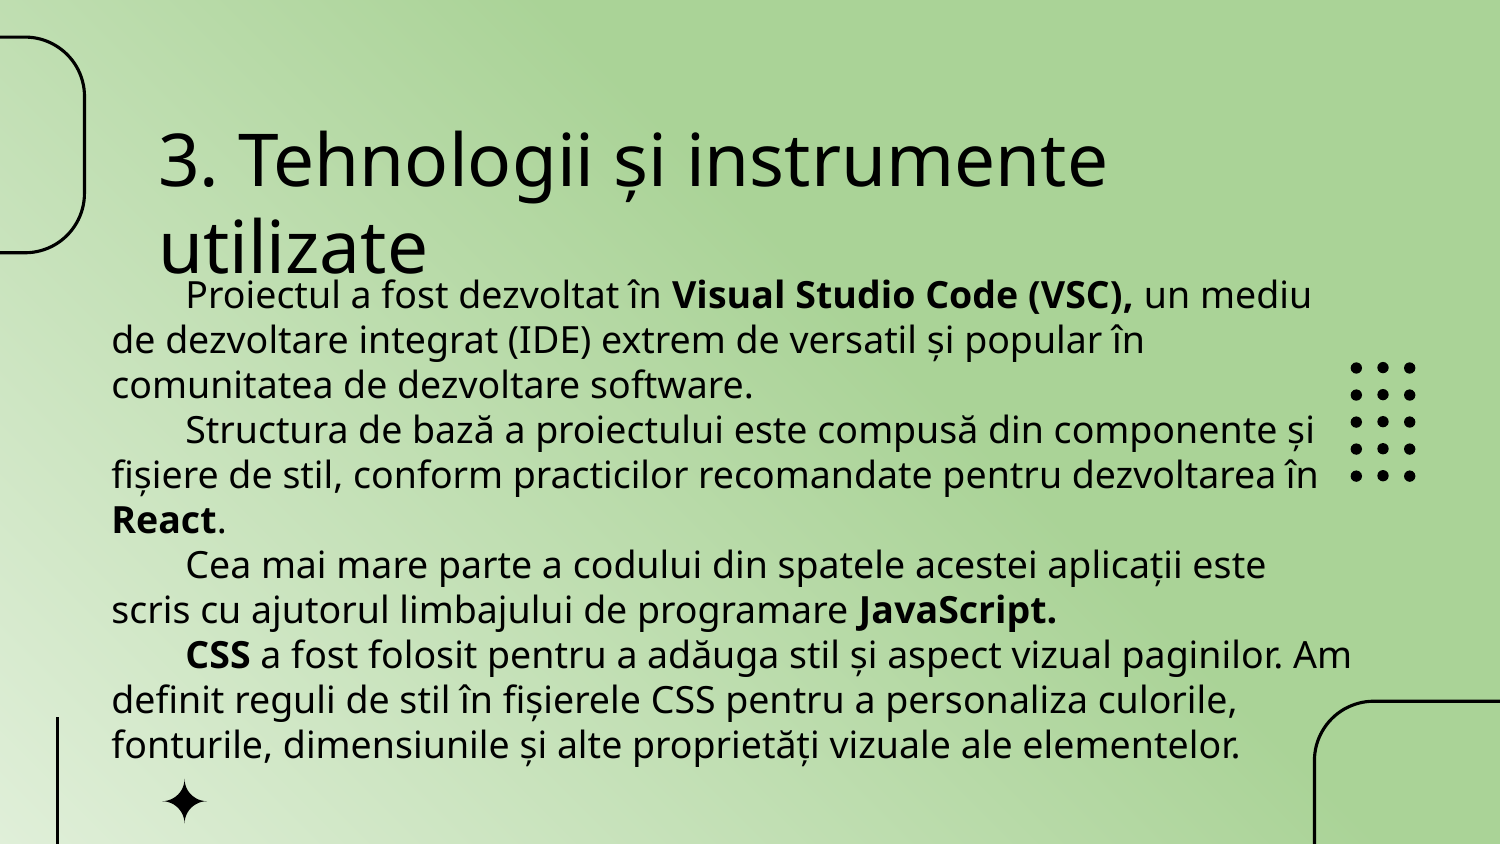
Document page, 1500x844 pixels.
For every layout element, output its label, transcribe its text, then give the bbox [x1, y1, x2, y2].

title 3. Tehnologii și instrumente utilizate [143, 98, 1407, 192]
text_box Proiectul a fost dezvoltat în Visual Studio Code (VSC), un mediu de dezvoltare integrat (IDE) extrem de versatil și popular în comunitatea de dezvoltare software. Structura de bază a proiectului este compusă din componente și fișiere de stil, conform practicilor recomandate pentru dezvoltarea în React. Cea mai mare parte a codului din spatele acestei aplicații este scris cu ajutorul limbajului de programare JavaScript. CSS a fost folosit pentru a adăuga stil și aspect vizual paginilor. Am definit reguli de stil în fișierele CSS pentru a personaliza culorile, fonturile, dimensiunile și alte proprietăți vizuale ale elementelor. [96, 263, 1372, 808]
